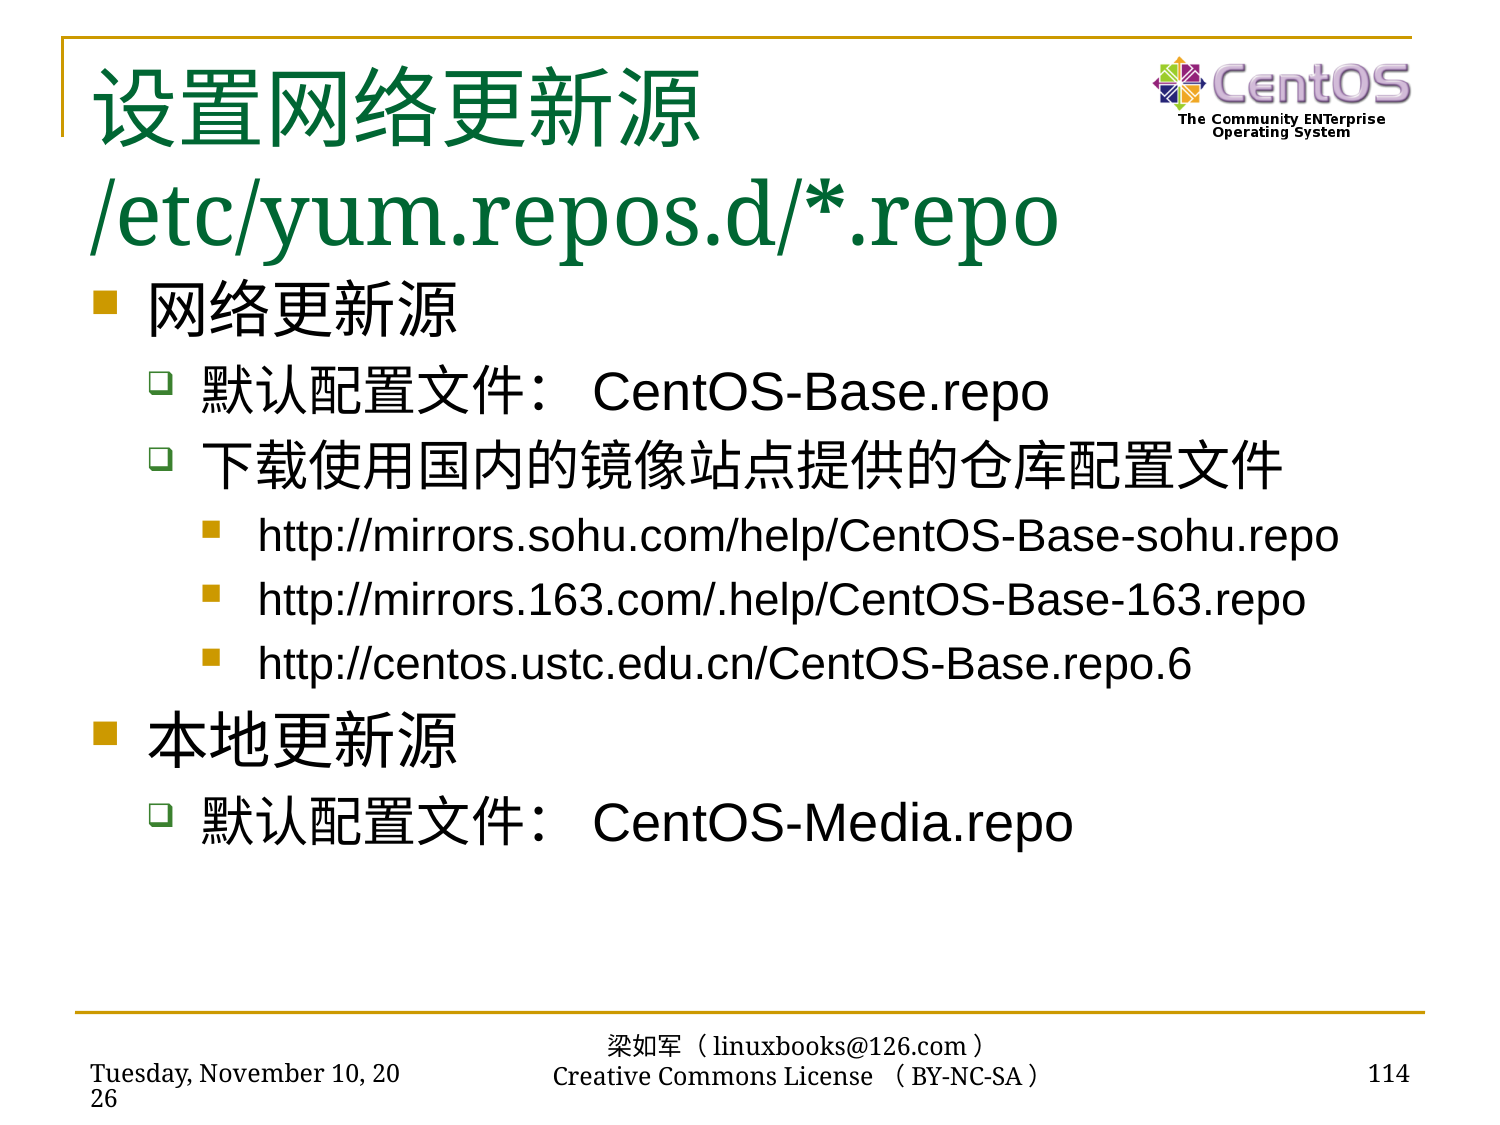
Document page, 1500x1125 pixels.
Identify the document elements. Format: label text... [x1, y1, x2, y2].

footer 梁如军（linuxbooks@126.com） Creative Commons License（BY-NC-SA） [359, 1022, 1247, 1099]
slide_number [74, 1023, 426, 1100]
list 网络更新源 默认配置文件：CentOS-Base.repo 下载使用国内的镜像站点提供的仓库配置文件 http://mirrors.sohu.com/help/CentOS-Base-sohu.repo http://mirrors.163.com/.help/CentOS-Base-163.repo http://centos.ustc.edu.cn/CentOS-Base.repo.6 本地更新源 默认配置文件：CentOS-Media.repo [74, 262, 1426, 1006]
slide_number 114 [1074, 1023, 1426, 1100]
title 设置网络更新源 /etc/yum.repos.d/*.repo [74, 45, 1426, 233]
